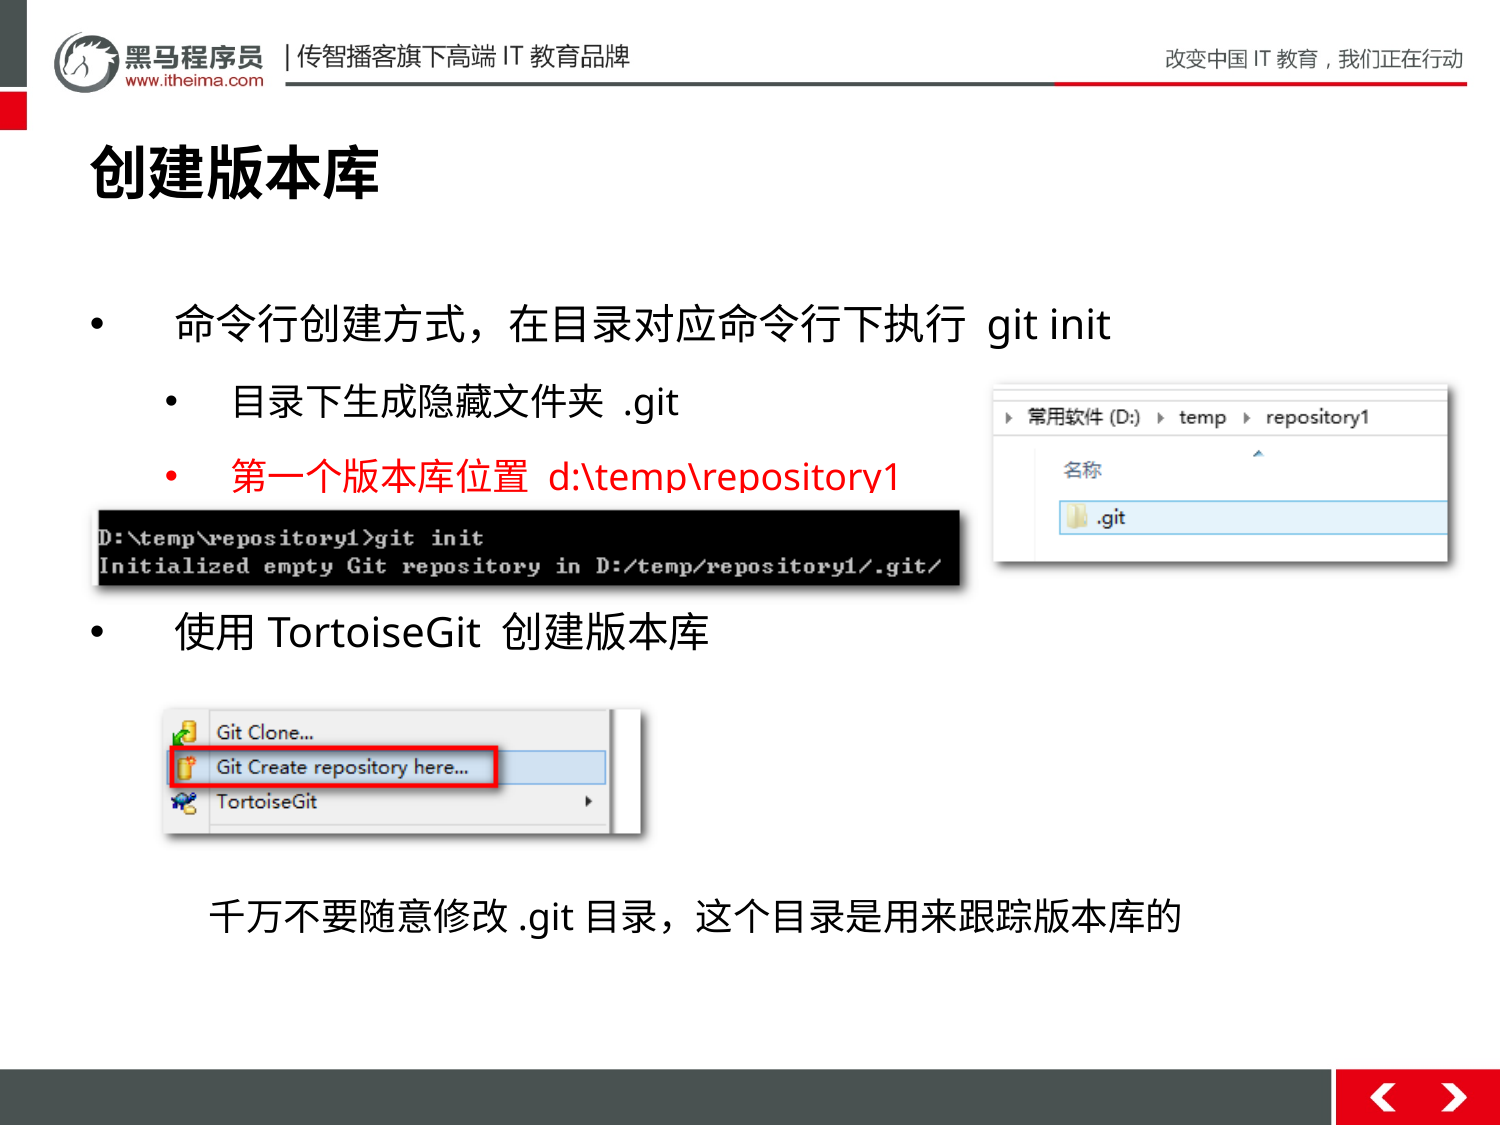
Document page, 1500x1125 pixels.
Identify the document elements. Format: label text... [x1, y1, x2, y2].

title 创建版本库 [75, 128, 1425, 236]
list 命令行创建方式，在目录对应命令行下执行 git init 目录下生成隐藏文件夹 .git 第一个版本库位置 d:\temp\repository1 使用TortoiseGit 创建版本库 [75, 587, 1425, 1008]
text_box 千万不要随意修改.git目录，这个目录是用来跟踪版本库的 [194, 885, 1341, 946]
picture [0, 0, 1500, 1125]
list 命令行创建方式，在目录对应命令行下执行 git init 目录下生成隐藏文件夹 .git 第一个版本库位置 d:\temp\repository1 使用TortoiseGit 创建版本库 [75, 265, 1425, 492]
